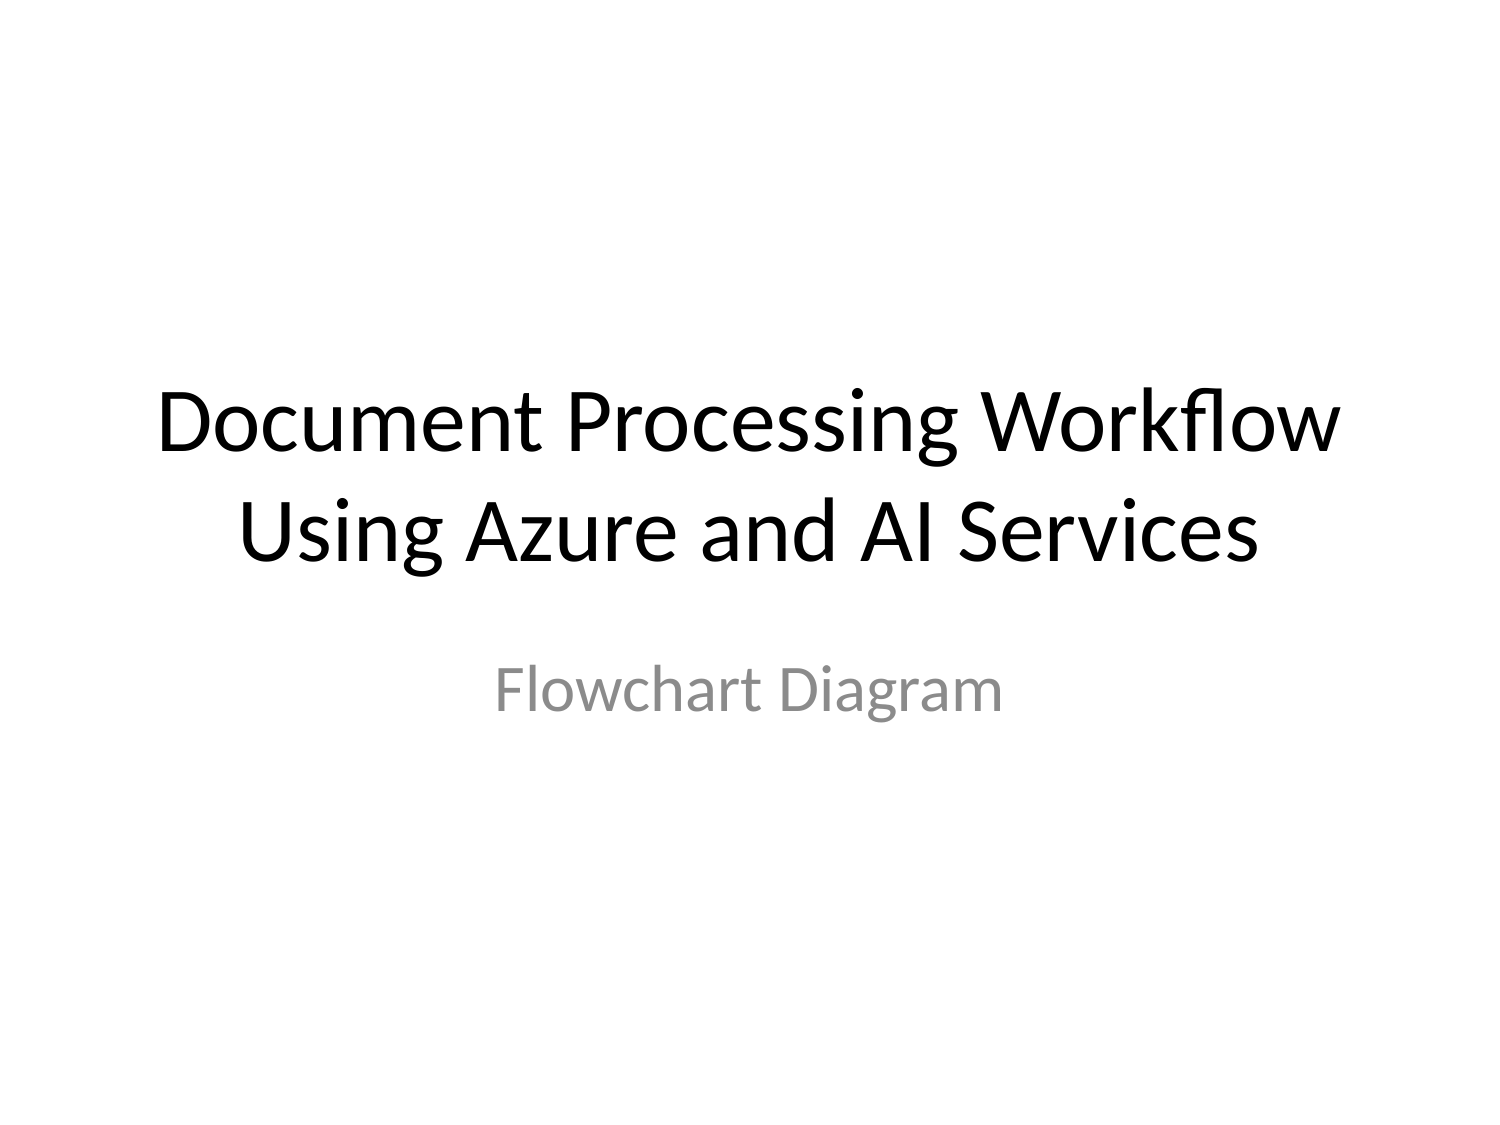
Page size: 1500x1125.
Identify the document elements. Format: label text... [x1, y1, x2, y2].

title Document Processing Workflow Using Azure and AI Services [112, 349, 1388, 591]
subtitle Flowchart Diagram [225, 637, 1275, 925]
